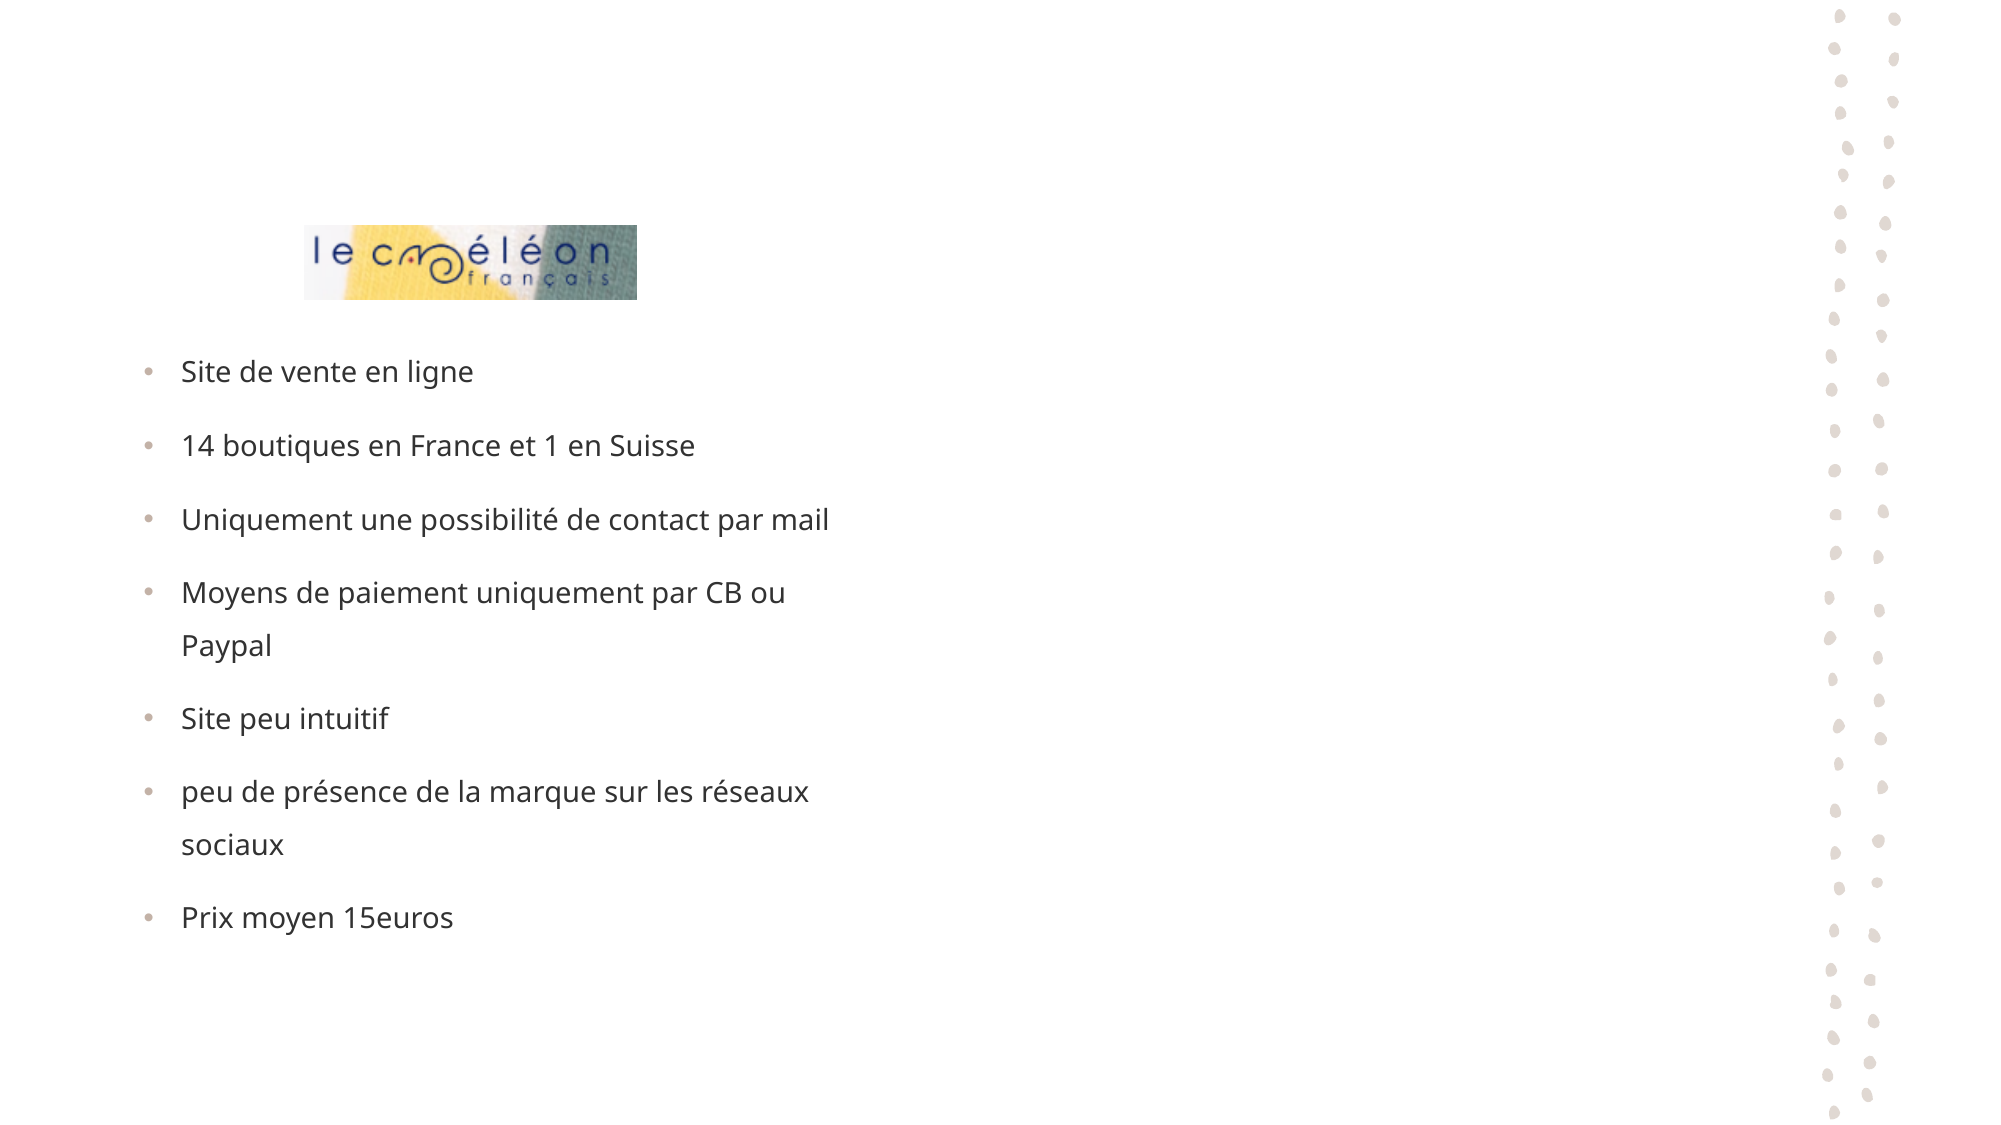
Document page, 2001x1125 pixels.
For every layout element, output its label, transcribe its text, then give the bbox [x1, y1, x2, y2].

list Site de vente en ligne 14 boutiques en France et 1 en Suisse Uniquement une possibilité de contact par mail Moyens de paiement uniquement par CB ou Paypal Site peu intuitif peu de présence de la marque sur les réseaux sociaux Prix moyen 15euros [128, 328, 898, 1043]
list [304, 225, 637, 300]
title [178, 96, 1759, 314]
